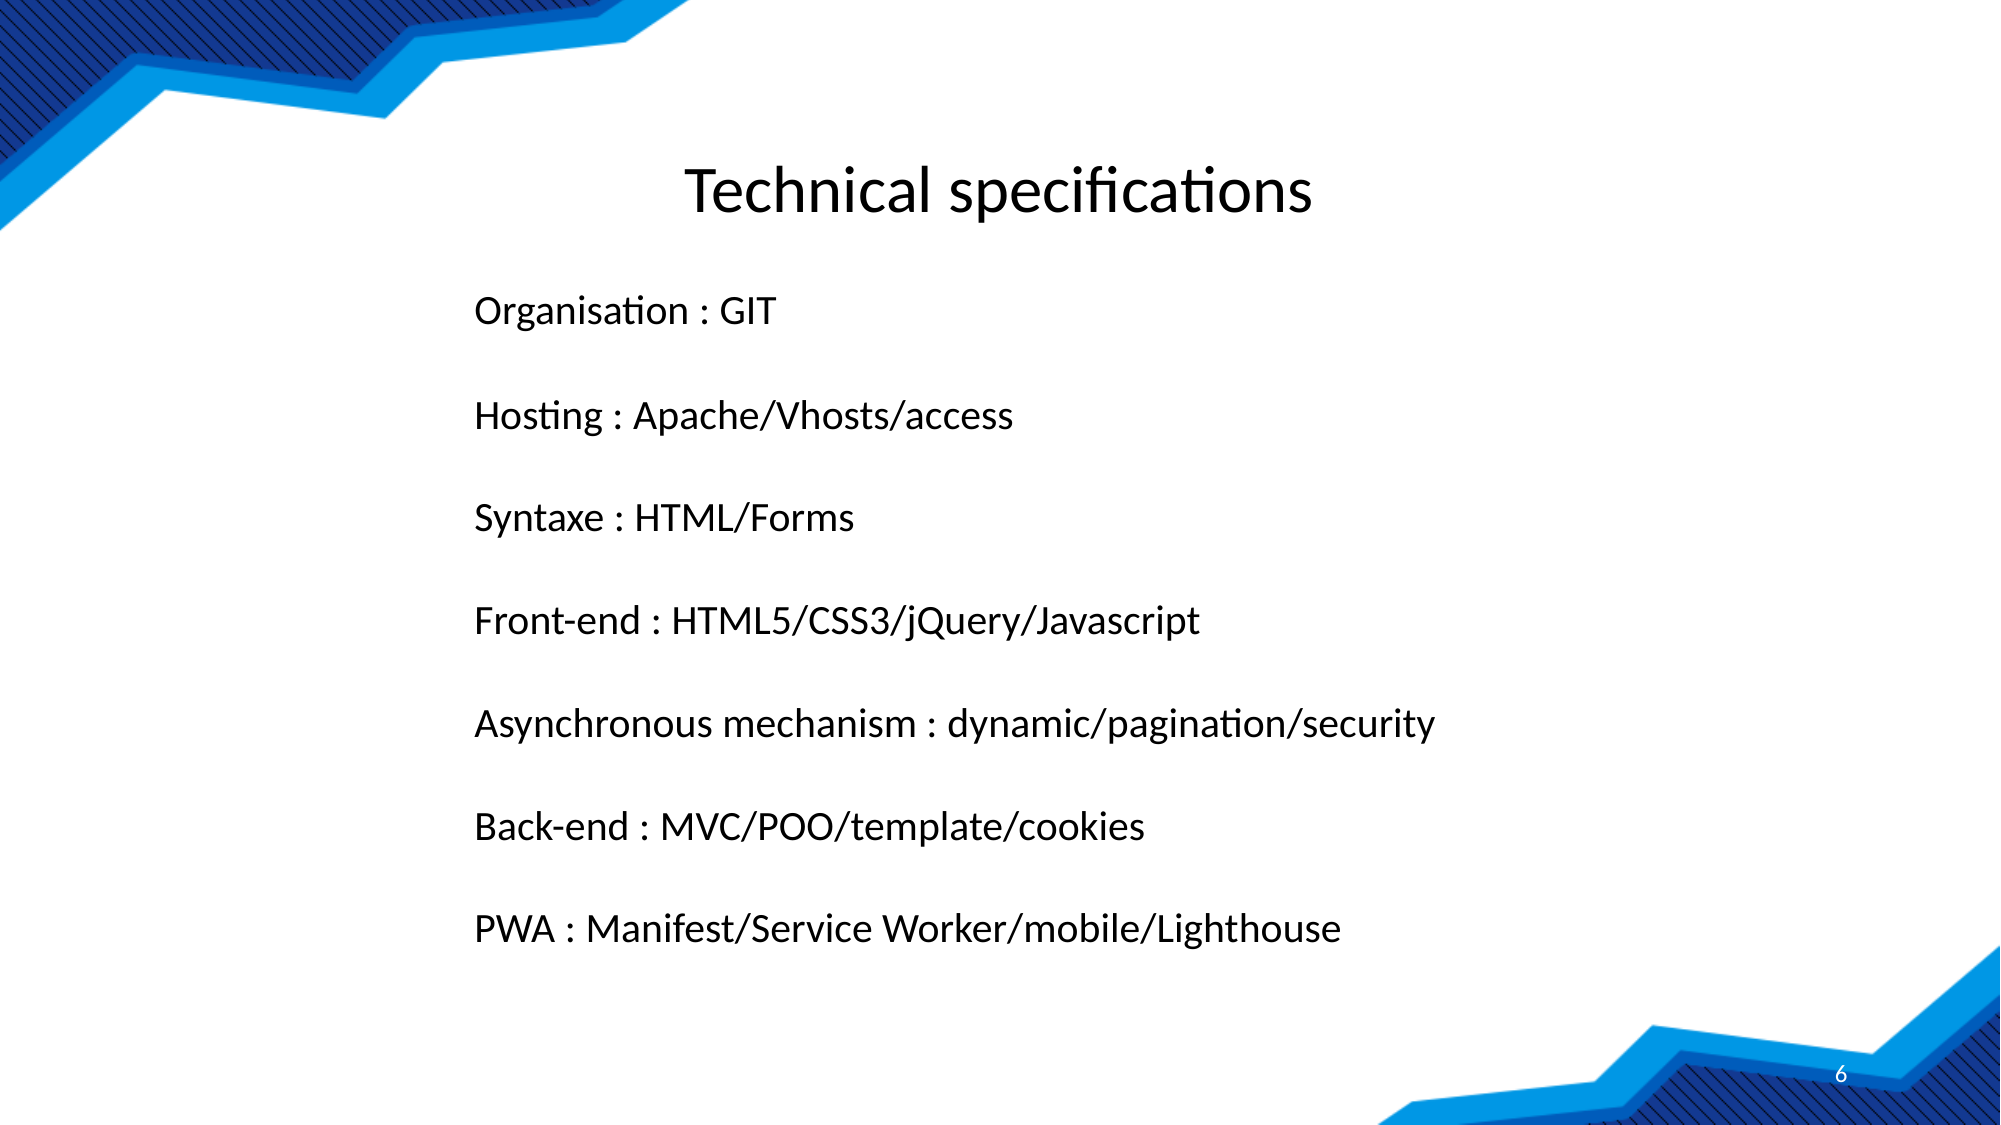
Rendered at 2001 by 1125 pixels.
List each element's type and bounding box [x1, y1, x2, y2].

list [0, 0, 2000, 1125]
